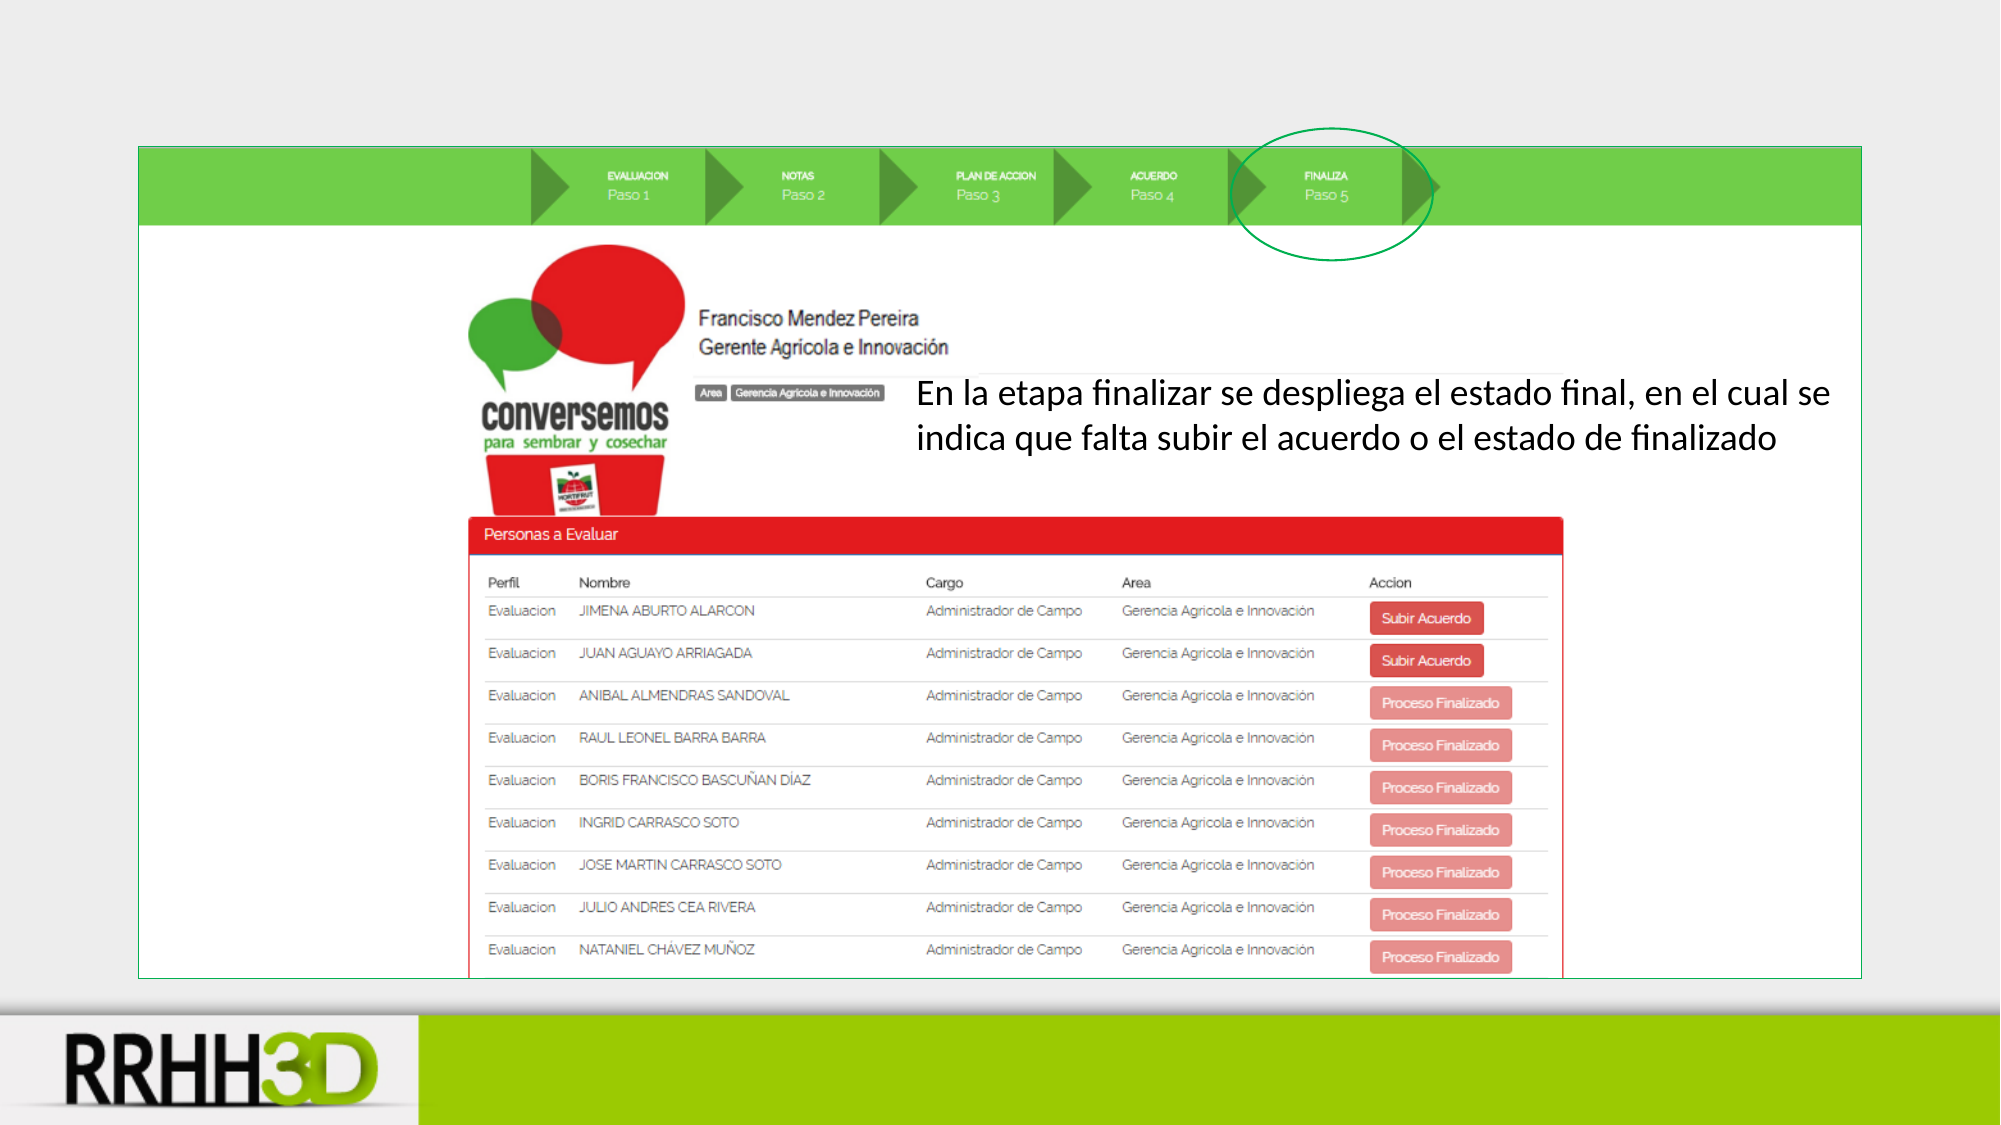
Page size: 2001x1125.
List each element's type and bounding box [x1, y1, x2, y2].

picture [0, 0, 2000, 1125]
text_box [1261, 127, 1403, 146]
